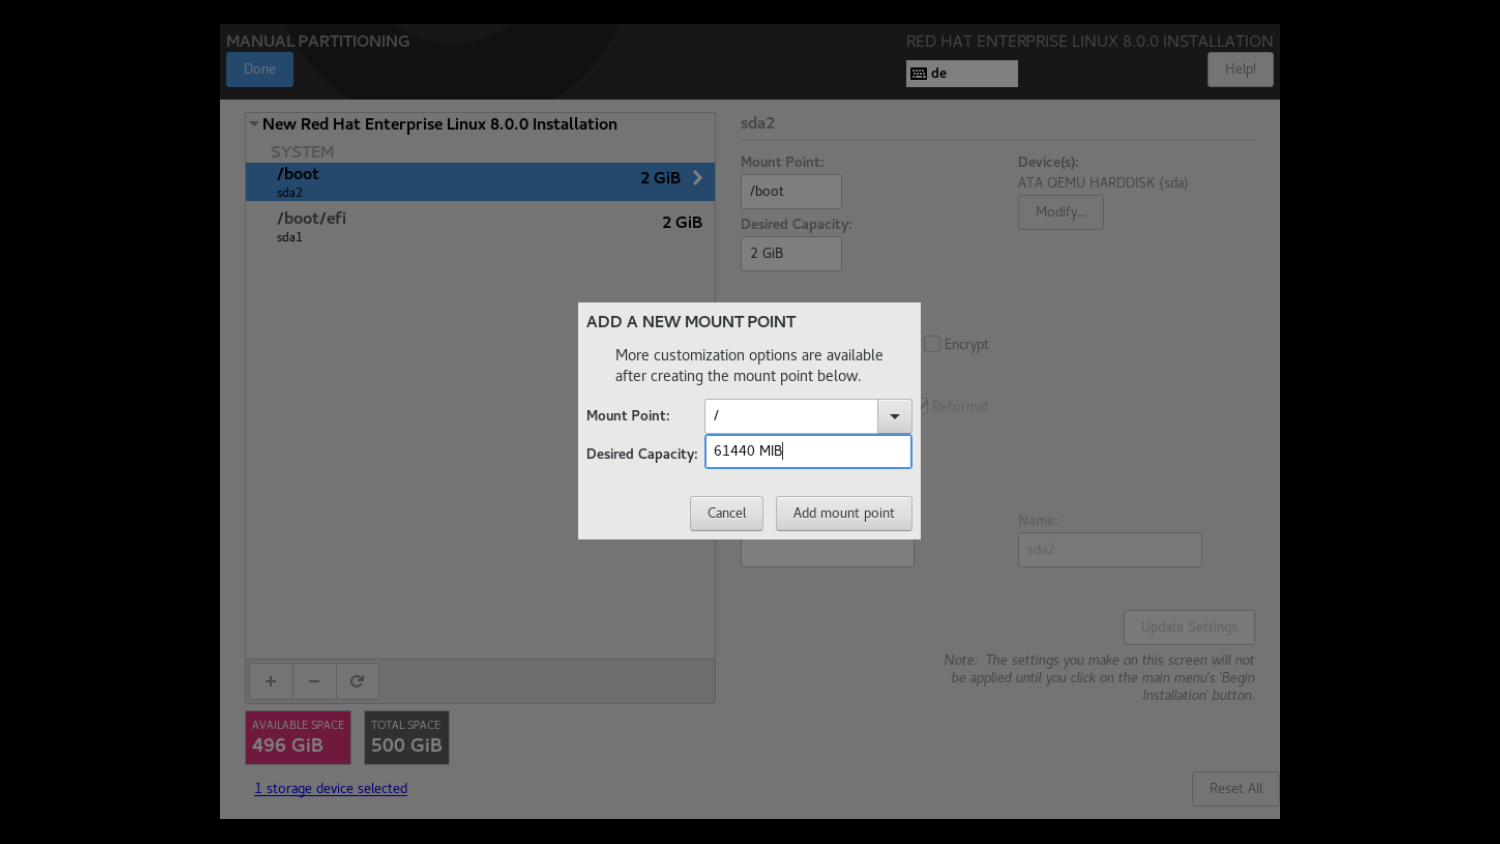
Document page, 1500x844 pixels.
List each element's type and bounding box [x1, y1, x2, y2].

picture [220, 24, 1280, 819]
